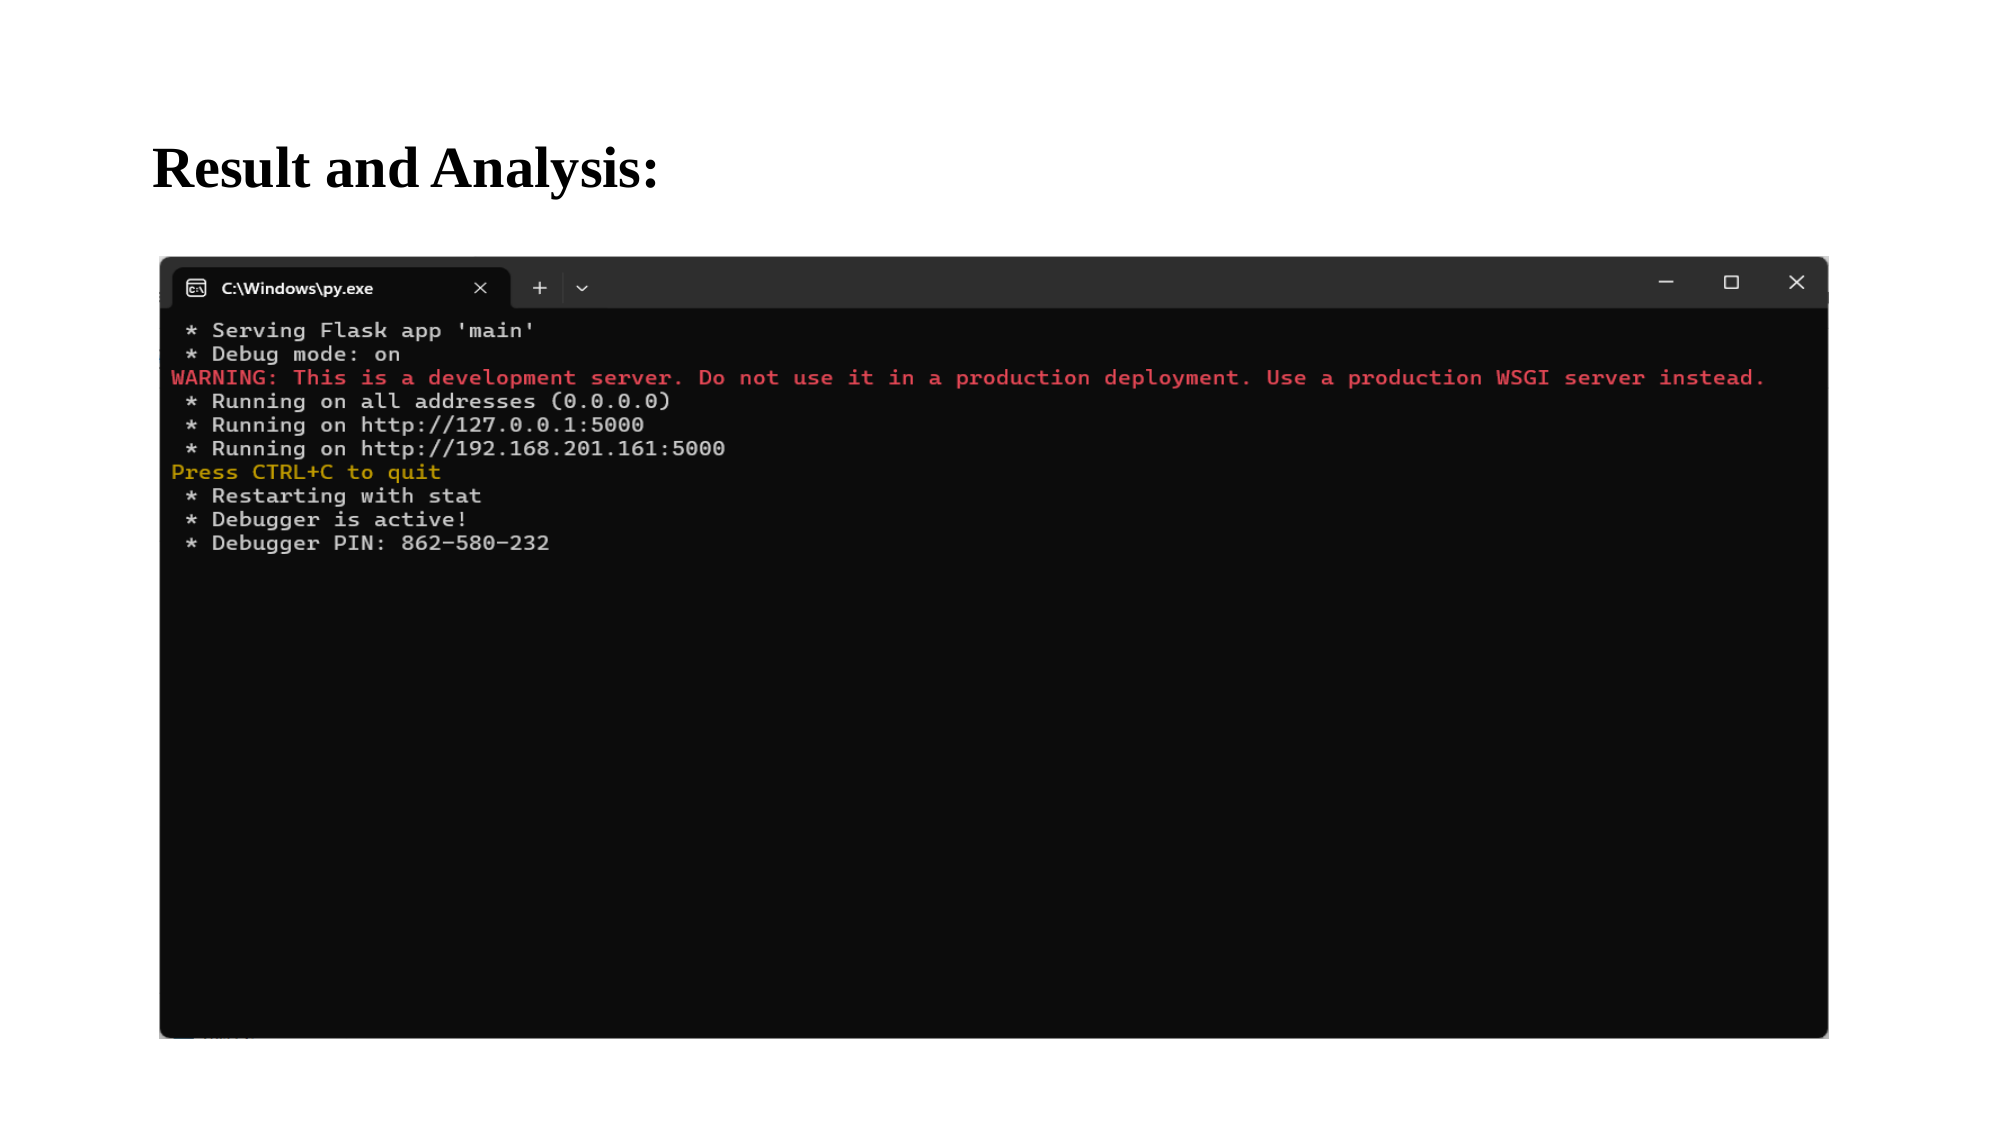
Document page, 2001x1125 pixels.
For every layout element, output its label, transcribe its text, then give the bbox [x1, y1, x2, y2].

title Result and Analysis: [137, 59, 1863, 278]
picture [159, 256, 1829, 1039]
